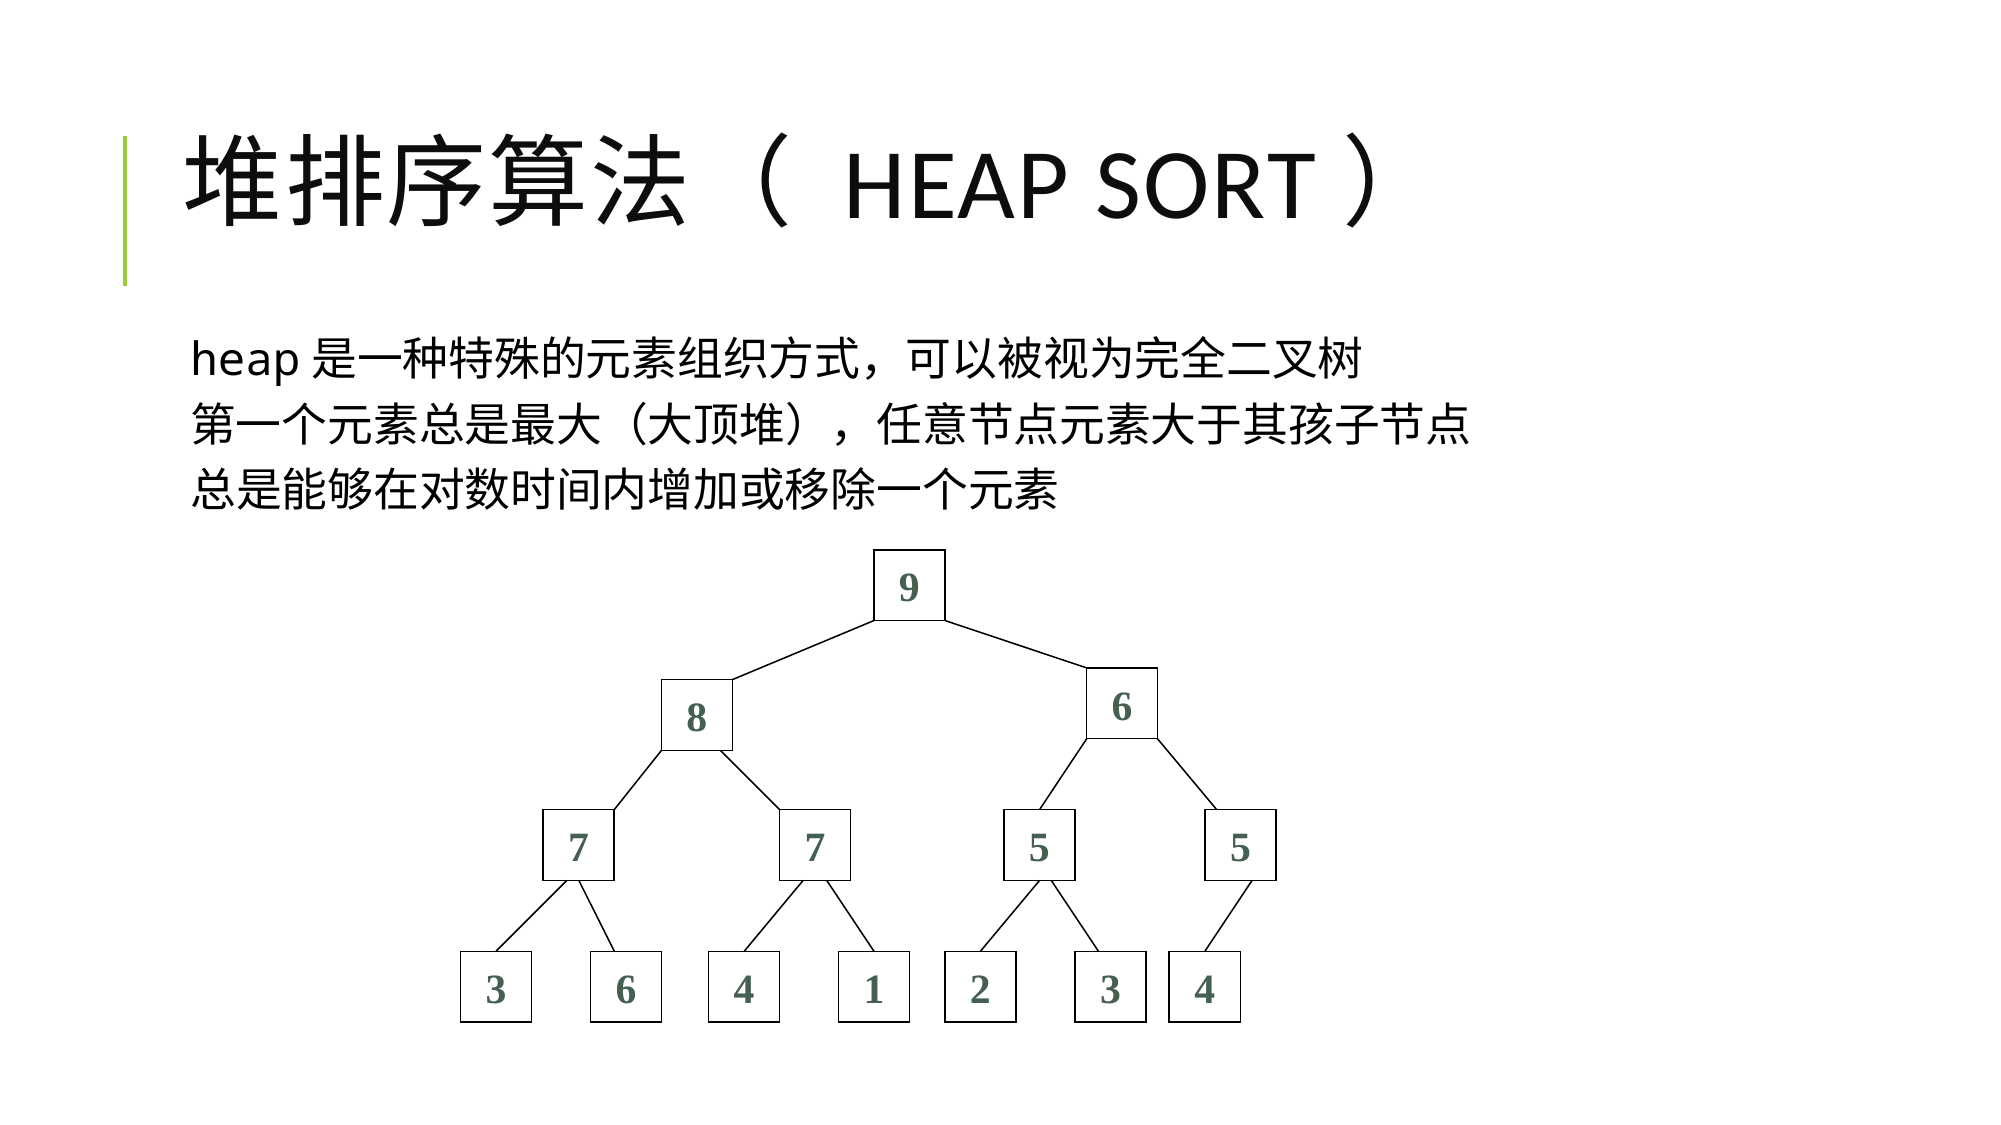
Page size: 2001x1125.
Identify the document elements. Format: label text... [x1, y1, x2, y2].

list heap是一种特殊的元素组织方式，可以被视为完全二叉树 第一个元素总是最大（大顶堆），任意节点元素大于其孩子节点 总是能够在对数时间内增加或移除一个元素 [168, 310, 1875, 1035]
title 堆排序算法（ heap sort） [168, 96, 1763, 283]
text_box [460, 549, 1277, 1023]
